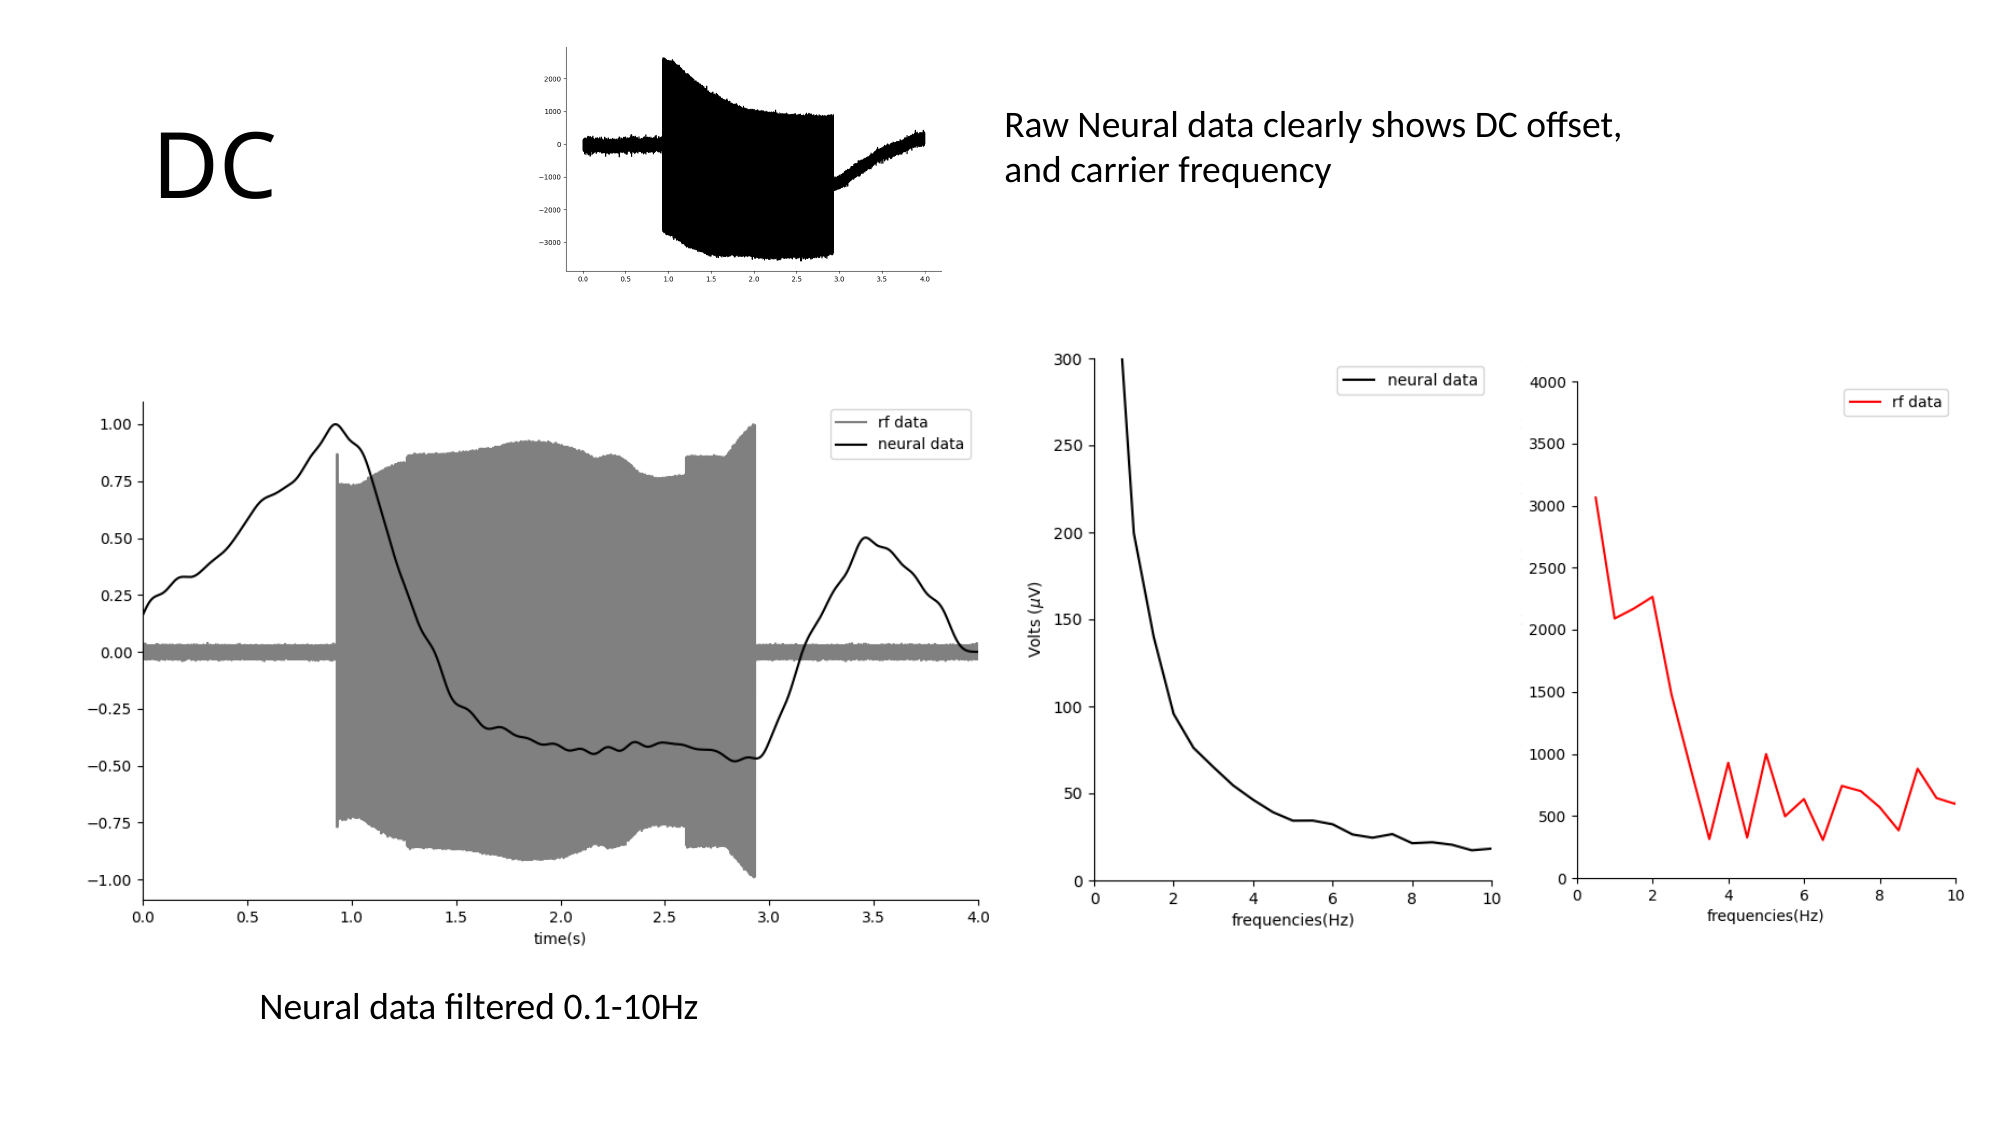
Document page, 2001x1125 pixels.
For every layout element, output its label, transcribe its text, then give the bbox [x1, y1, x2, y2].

picture [505, 12, 990, 303]
picture [8, 277, 1980, 971]
text_box Neural data filtered 0.1-10Hz [244, 974, 748, 1035]
text_box Raw Neural data clearly shows DC offset, and carrier frequency [990, 92, 1682, 198]
title DC [137, 59, 505, 278]
title DC [990, 59, 1863, 278]
